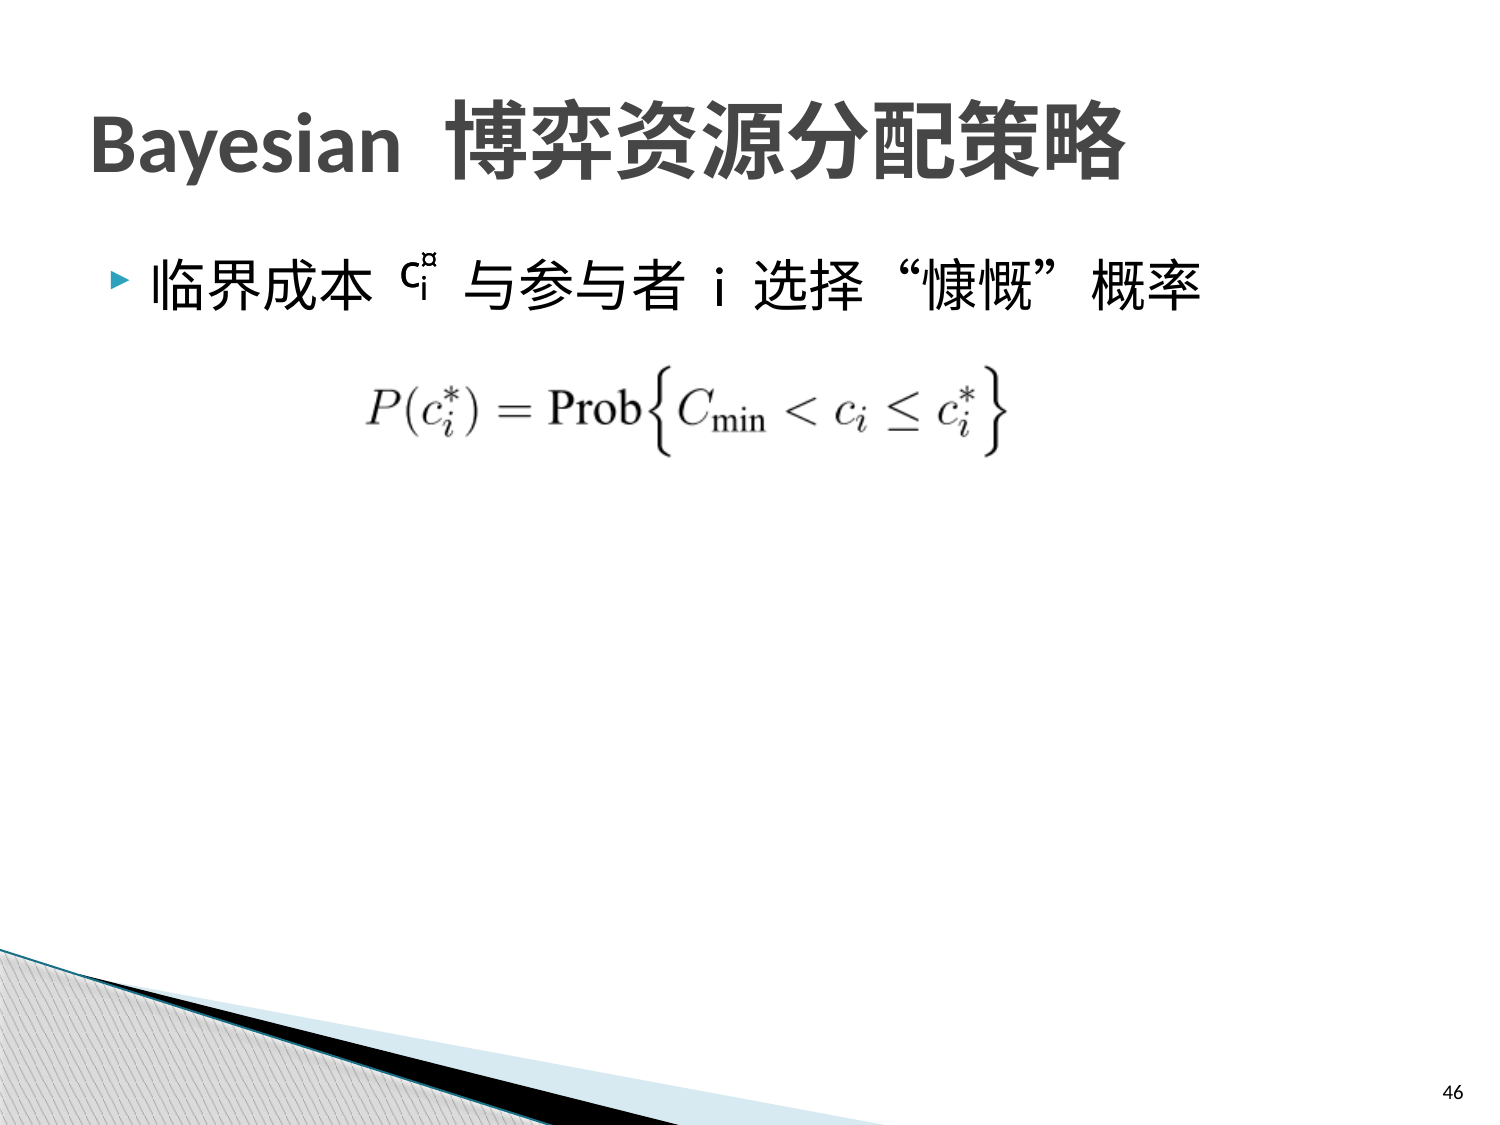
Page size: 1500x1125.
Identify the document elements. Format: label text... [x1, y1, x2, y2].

slide_number 46 [1418, 1051, 1479, 1112]
picture [349, 337, 1048, 479]
title Bayesian 博弈资源分配策略 [75, 45, 1425, 233]
list 临界成本 与参与者 i 选择“慷慨”概率 [75, 243, 1425, 986]
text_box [399, 249, 437, 305]
